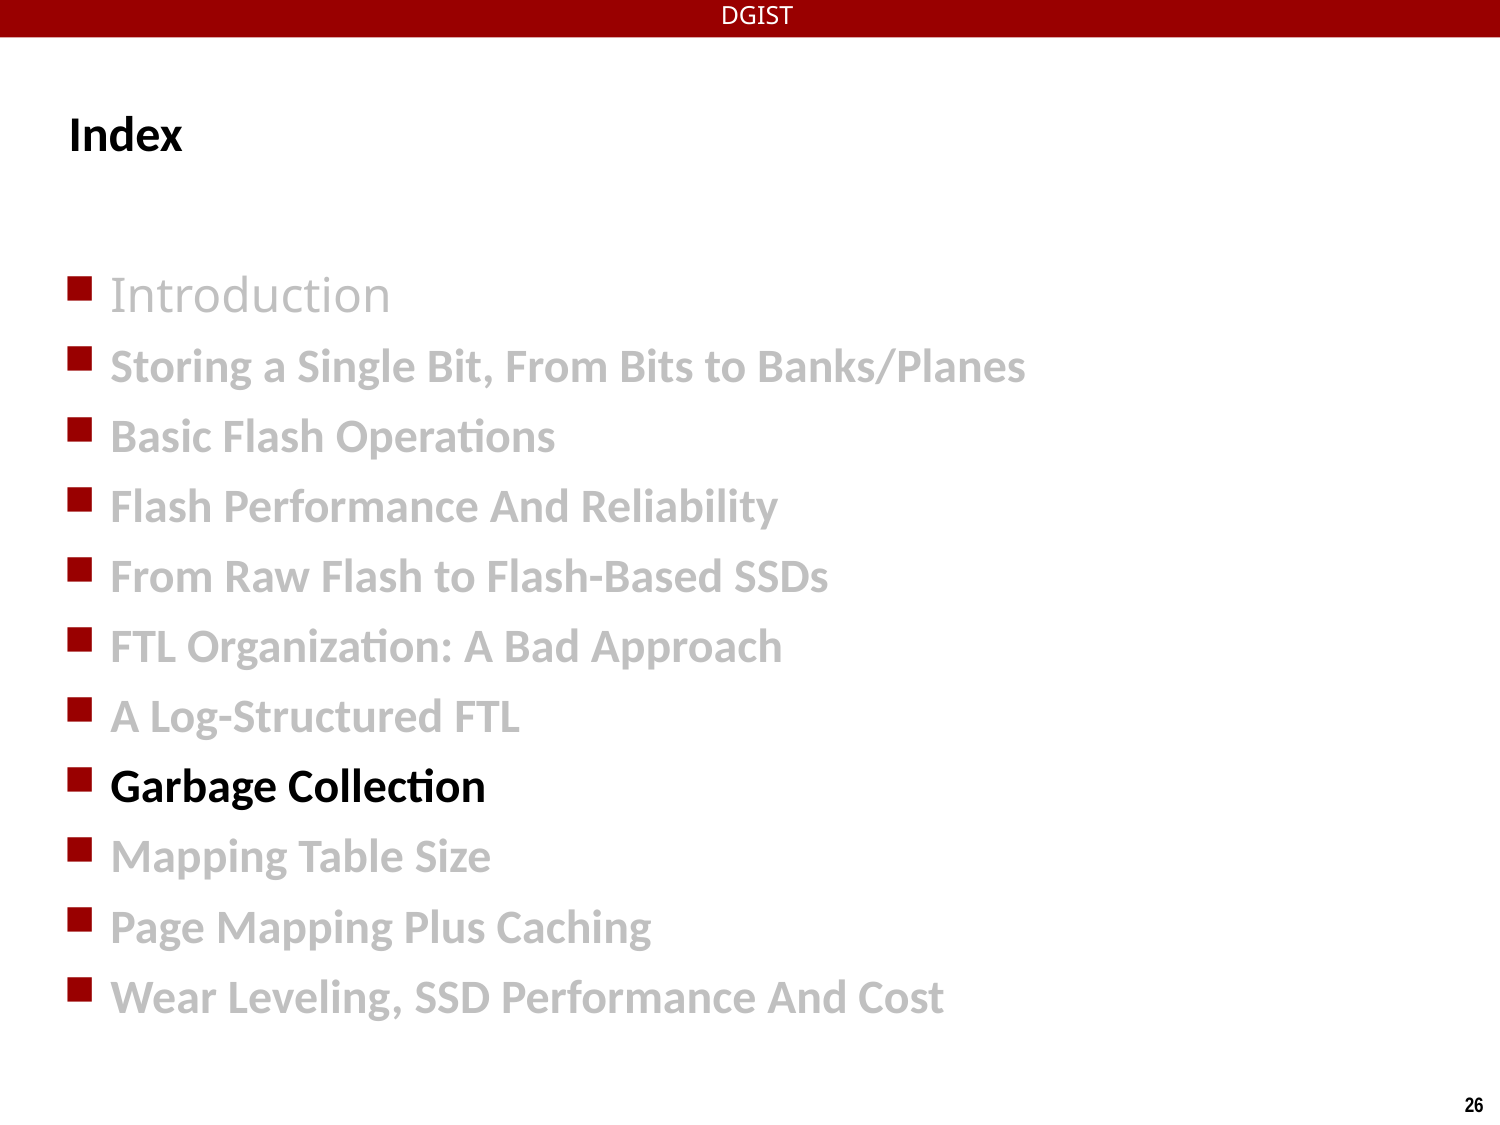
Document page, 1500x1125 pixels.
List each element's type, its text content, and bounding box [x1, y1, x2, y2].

list Introduction Storing a Single Bit, From Bits to Banks/Planes Basic Flash Operations Flash Performance And Reliability From Raw Flash to Flash-Based SSDs FTL Organization: A Bad Approach A Log-Structured FTL Garbage Collection Mapping Table Size Page Mapping Plus Caching Wear Leveling, SSD Performance And Cost [62, 228, 1438, 1051]
text_box DGIST [720, 0, 938, 30]
title Index [62, 41, 1438, 222]
text_box [0, 0, 1500, 38]
